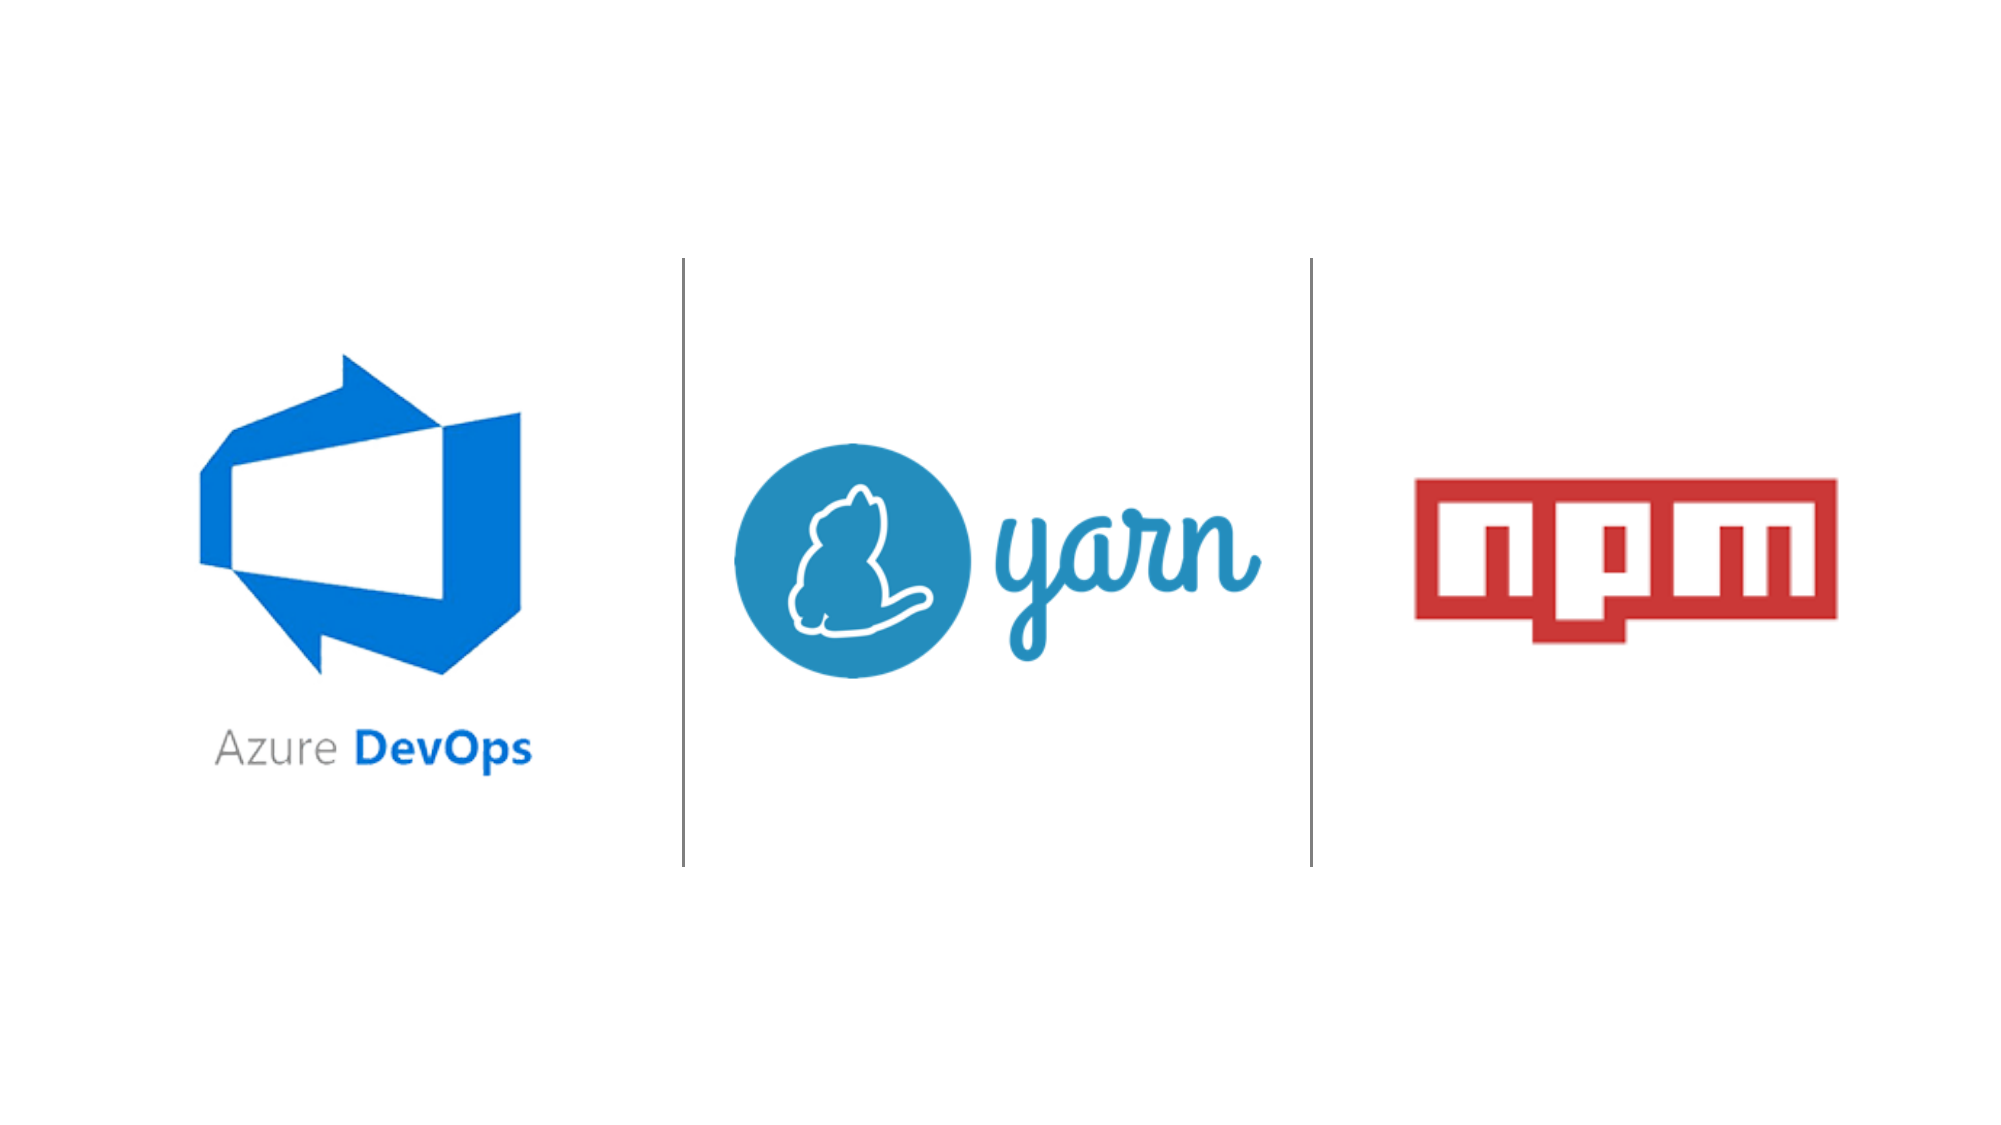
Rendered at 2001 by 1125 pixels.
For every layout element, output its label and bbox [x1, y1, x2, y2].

picture [707, 360, 1288, 763]
picture [79, 232, 657, 892]
picture [1338, 273, 1916, 851]
